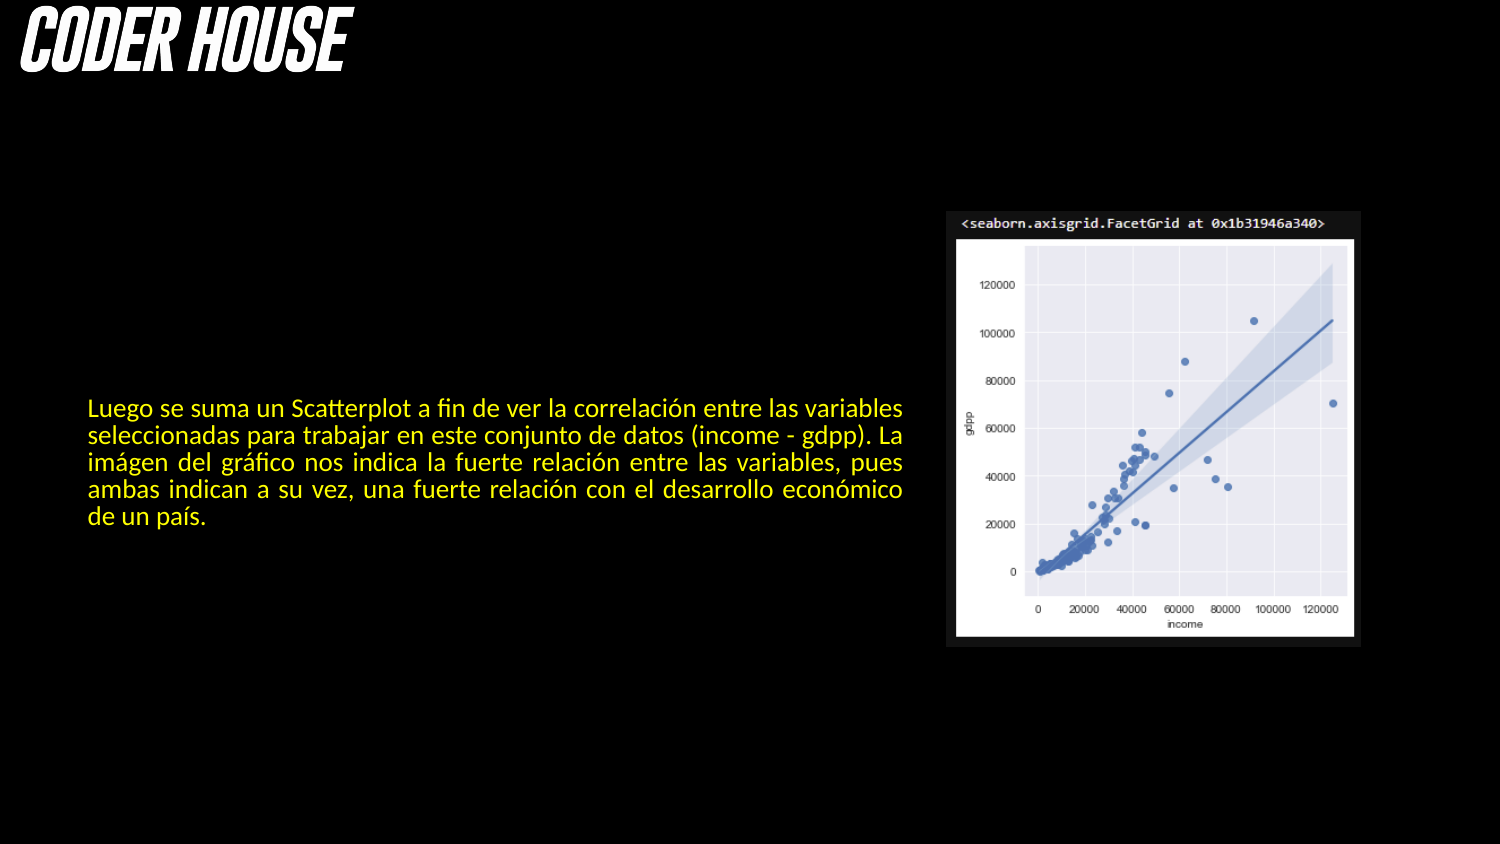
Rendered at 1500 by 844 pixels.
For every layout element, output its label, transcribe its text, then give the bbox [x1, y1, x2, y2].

title Luego se suma un Scatterplot a fin de ver la correlación entre las variables seleccionadas para trabajar en este conjunto de datos (income - gdpp). La imágen del gráfico nos indica la fuerte relación entre las variables, pues ambas indican a su vez, una fuerte relación con el desarrollo económico de un país. [72, 0, 919, 713]
picture [0, 0, 370, 80]
picture [946, 210, 1361, 647]
